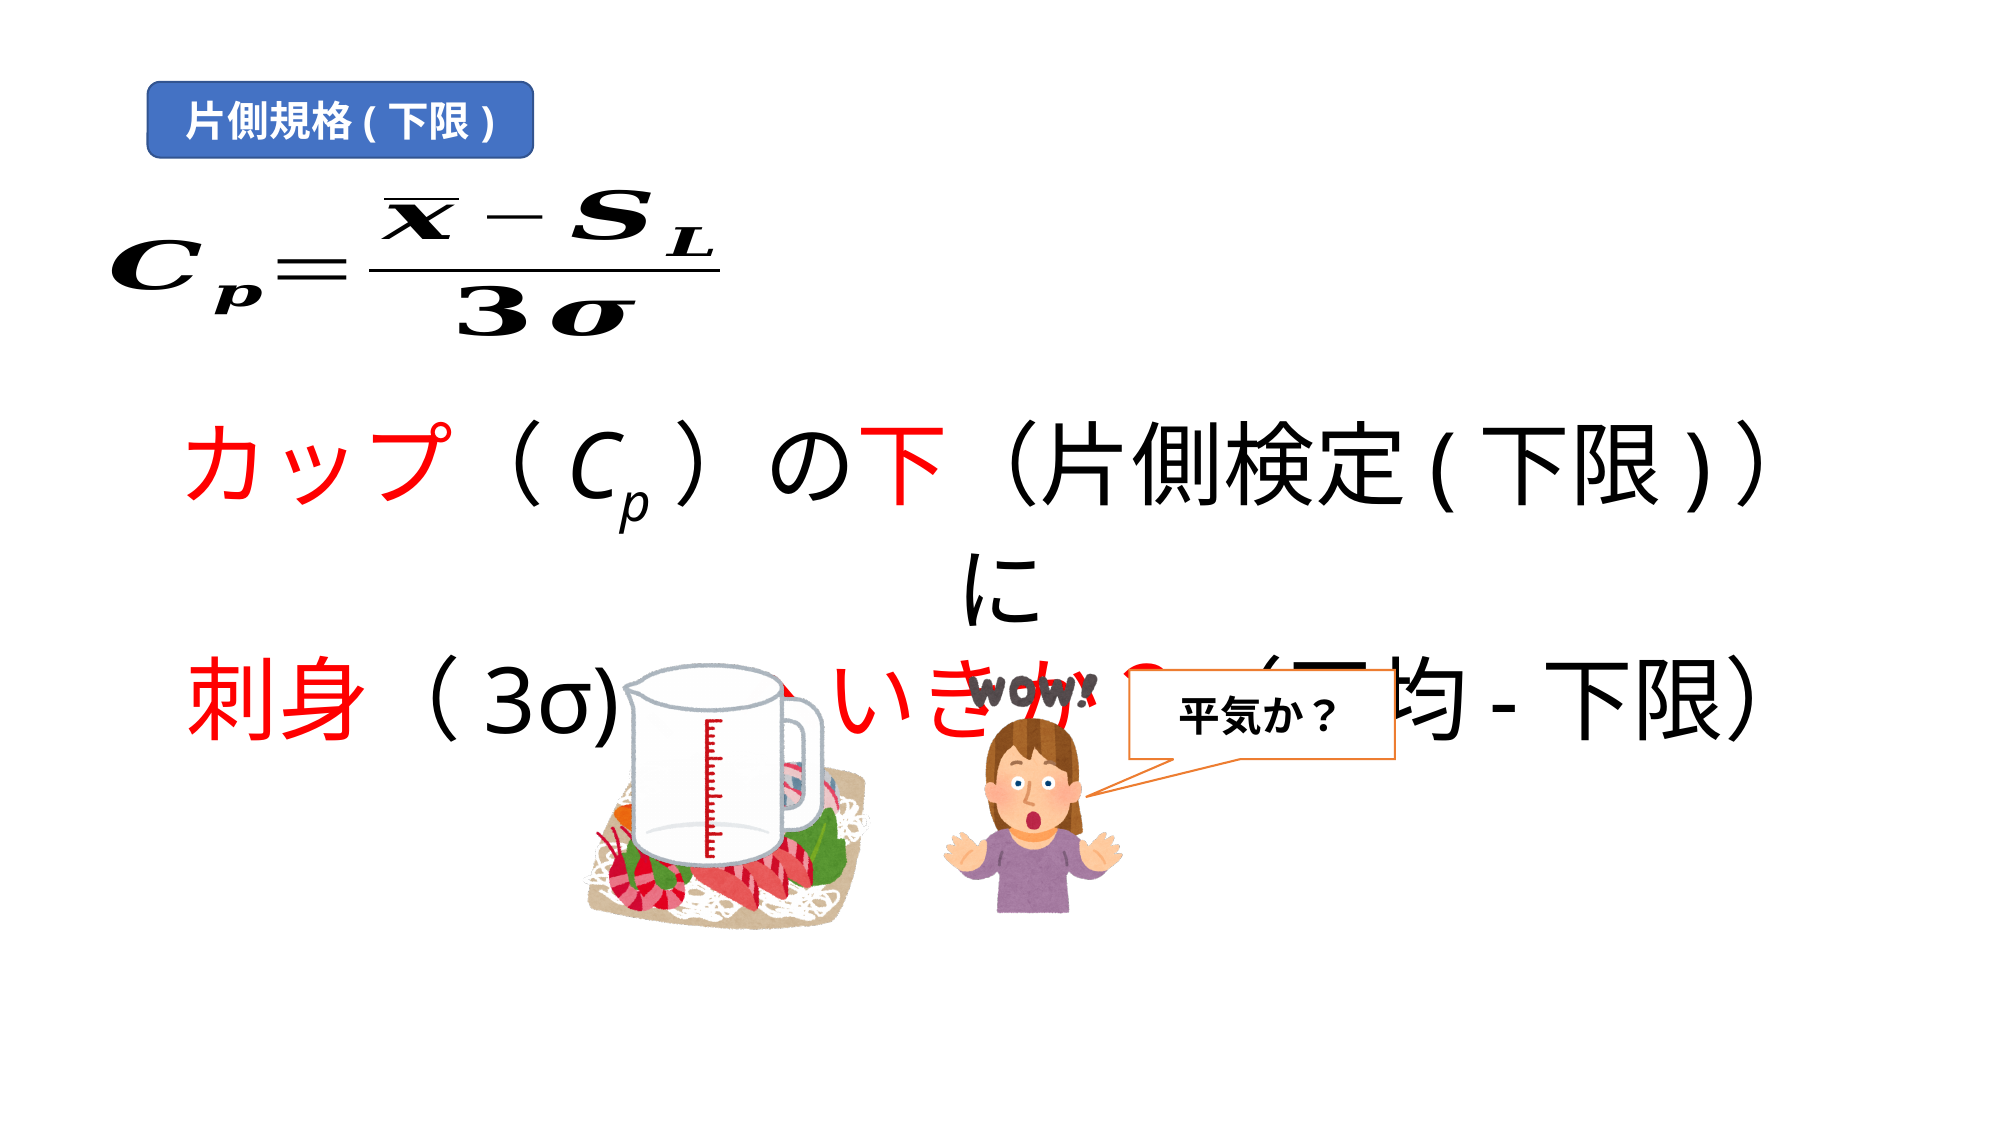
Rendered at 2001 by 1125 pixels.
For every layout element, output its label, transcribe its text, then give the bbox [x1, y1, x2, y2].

text_box 片側規格(下限) [146, 80, 535, 159]
text_box カップ（Cp）の下（片側検定(下限)）に 刺身（3σ)、へいきか？（平均-下限） [147, 399, 1856, 759]
picture [578, 656, 876, 934]
picture [936, 669, 1130, 920]
text_box 平気か？ [1128, 668, 1396, 788]
